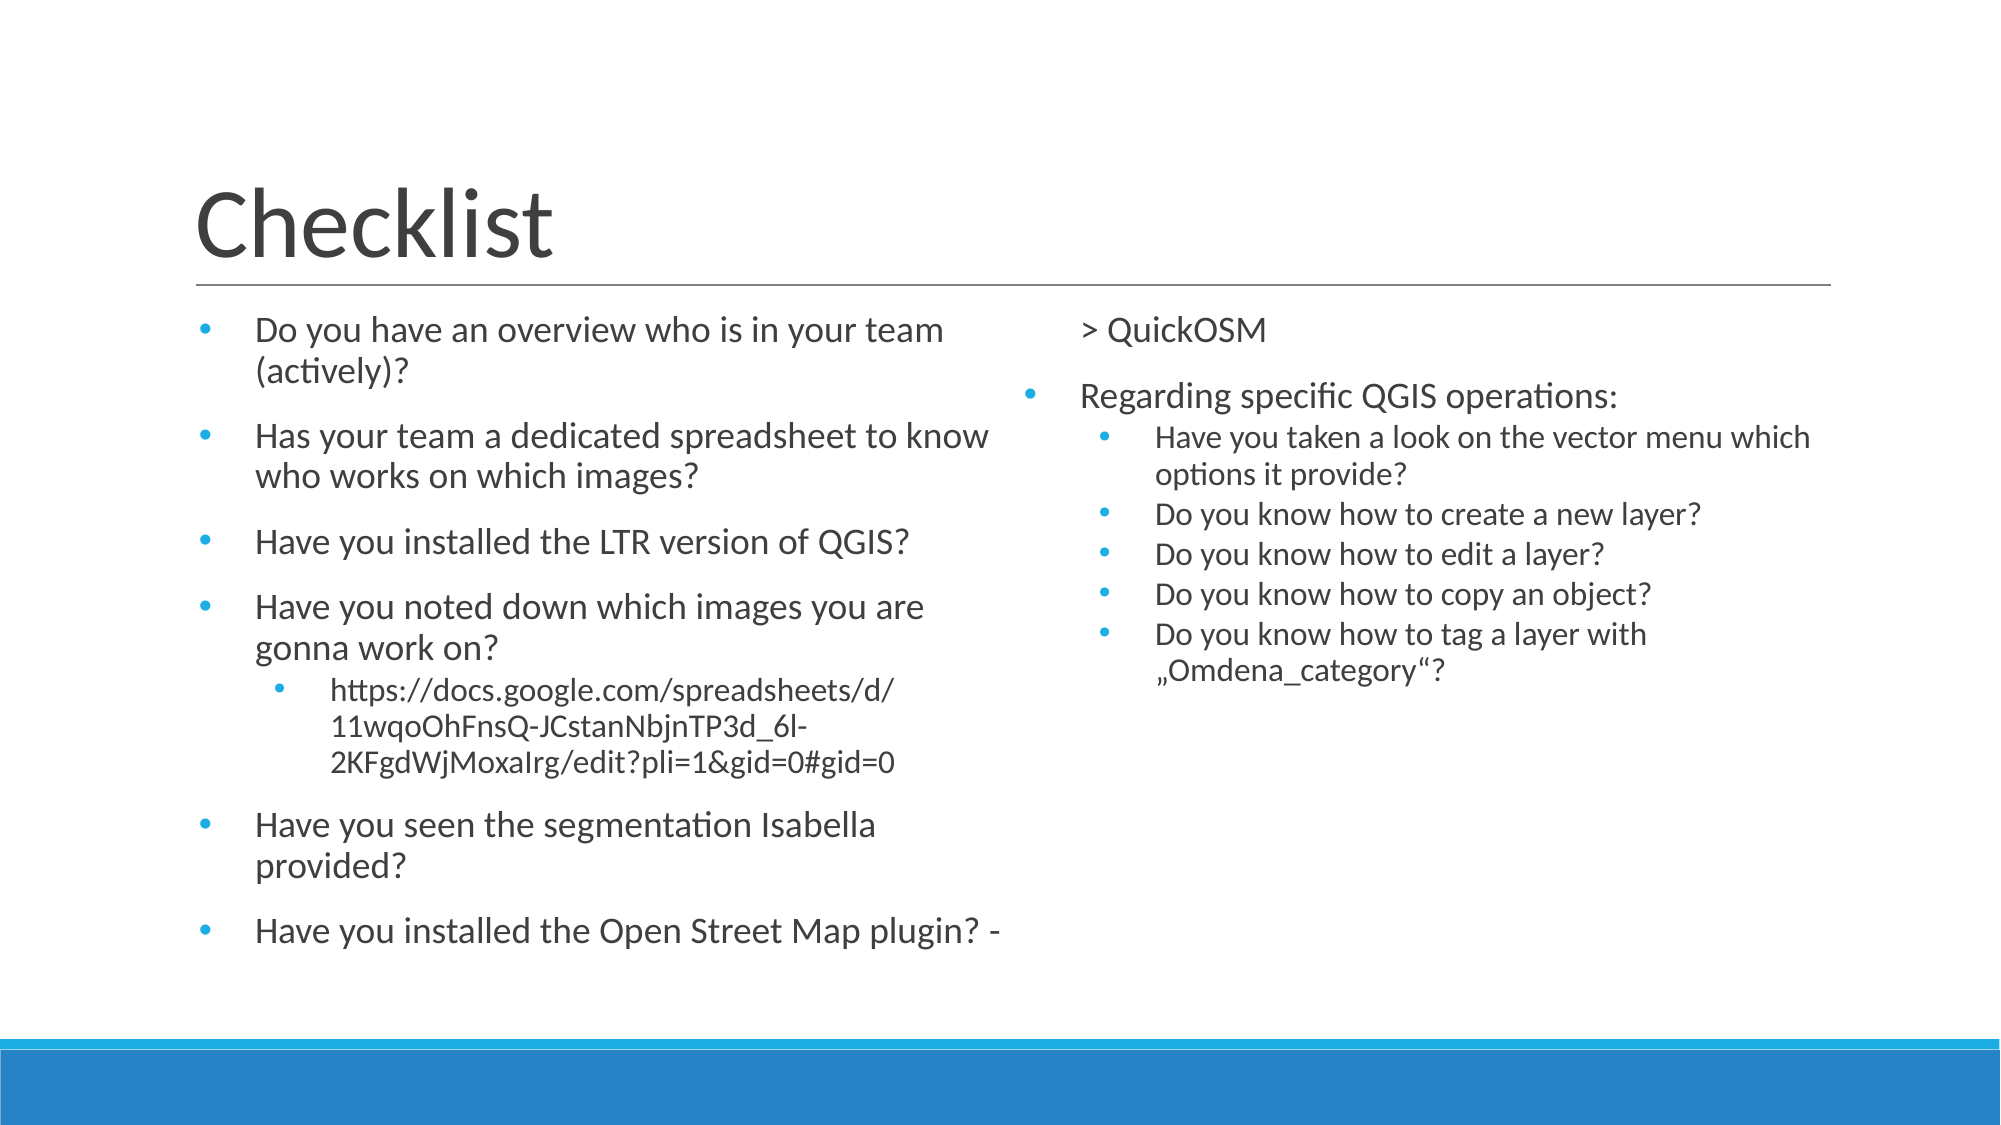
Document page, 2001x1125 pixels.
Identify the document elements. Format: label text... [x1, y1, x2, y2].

title Checklist [180, 47, 1830, 285]
list Do you have an overview who is in your team (actively)? Has your team a dedicated spreadsheet to know who works on which images? Have you installed the LTR version of QGIS? Have you noted down which images you are gonna work on? https://docs.google.com/spreadsheets/d/11wqoOhFnsQ-JCstanNbjnTP3d_6l-2KFgdWjMoxaIrg/edit?pli=1&gid=0#gid=0 Have you seen the segmentation Isabella provided? Have you installed the Open Street Map plugin? -> QuickOSM Regarding specific QGIS operations: Have you taken a look on the vector menu which options it provide? Do you know how to create a new layer? Do you know how to edit a layer? Do you know how to copy an object? Do you know how to tag a layer with „Omdena_category“? [180, 302, 1830, 963]
